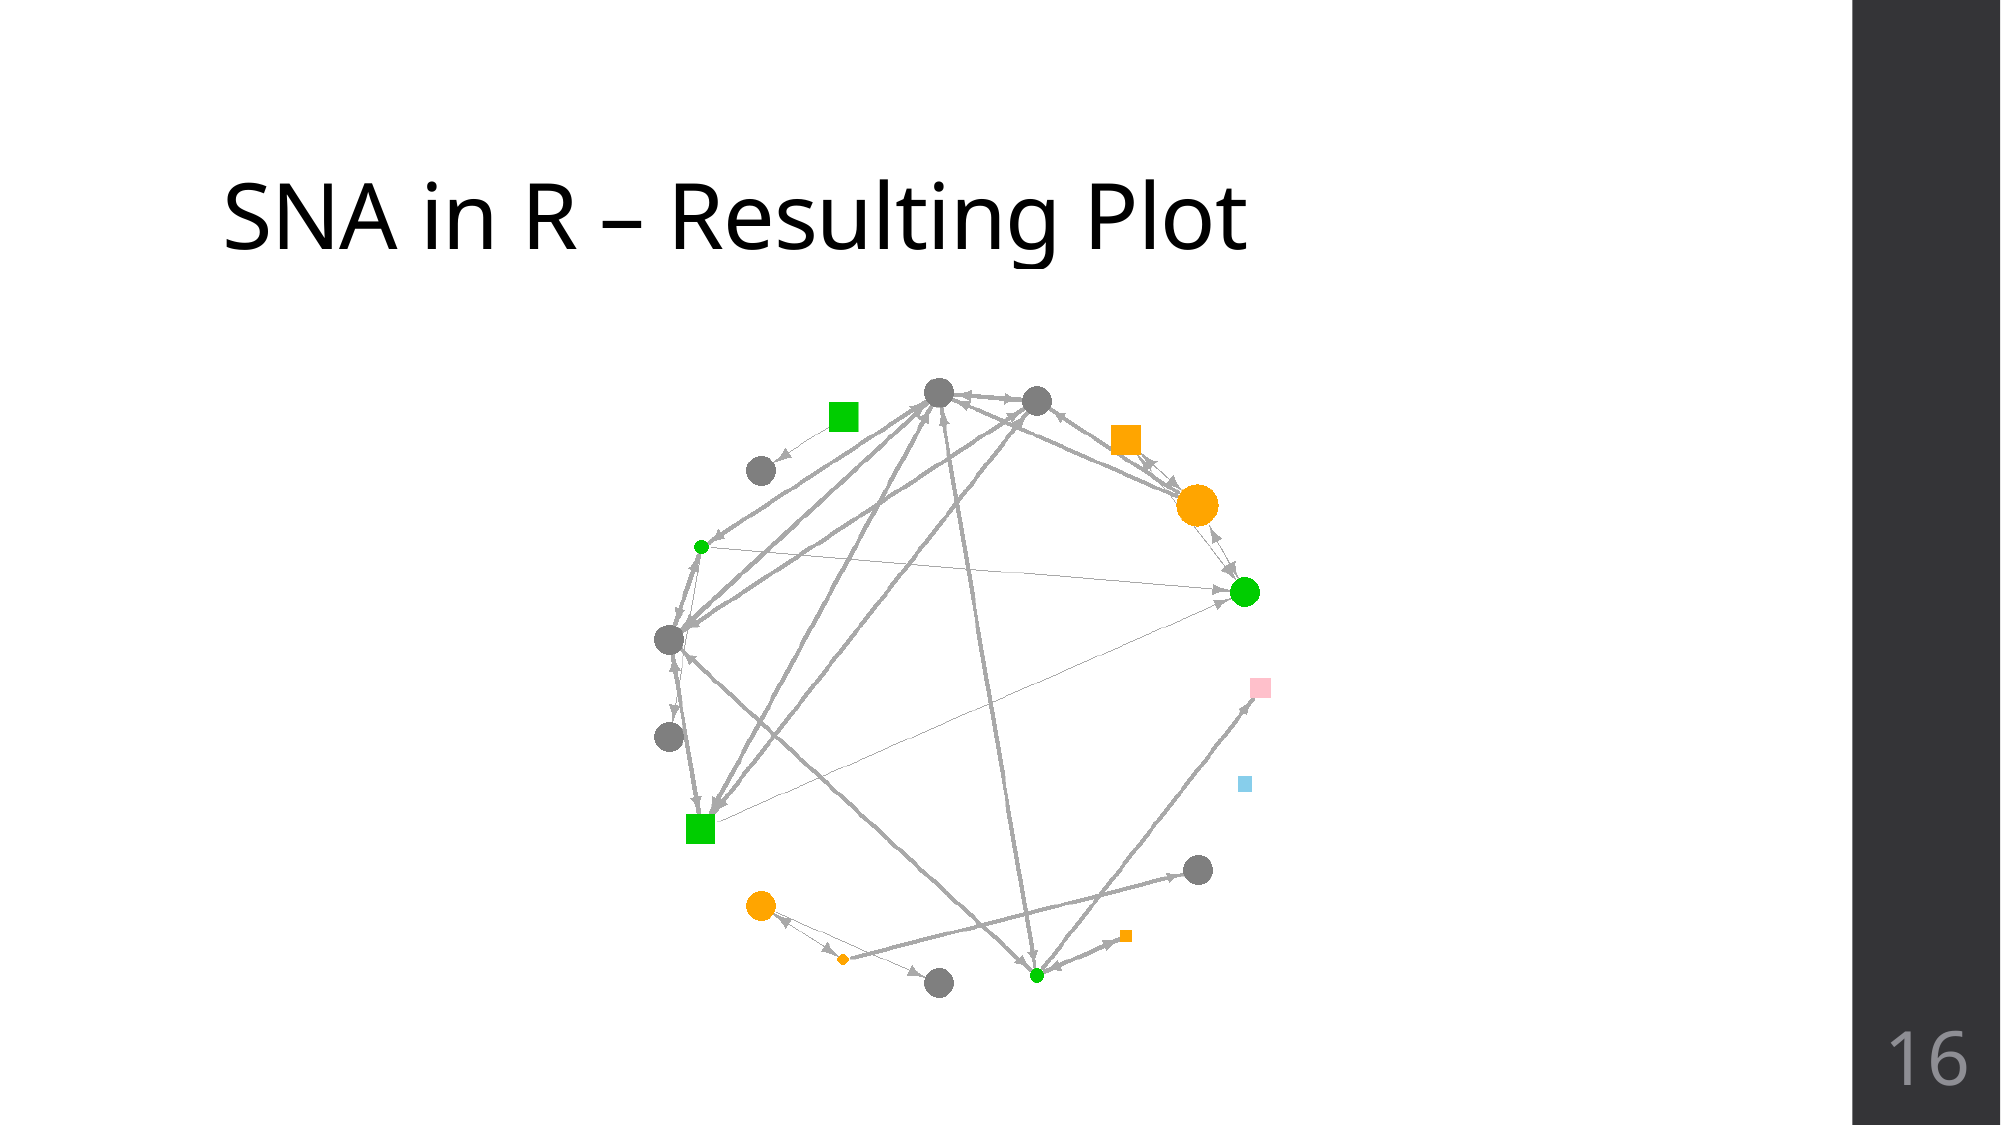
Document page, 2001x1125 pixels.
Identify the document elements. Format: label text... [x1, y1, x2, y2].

title SNA in R – Resulting Plot [206, 60, 1797, 278]
slide_number 16 [1852, 1012, 2000, 1110]
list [388, 269, 1505, 1125]
